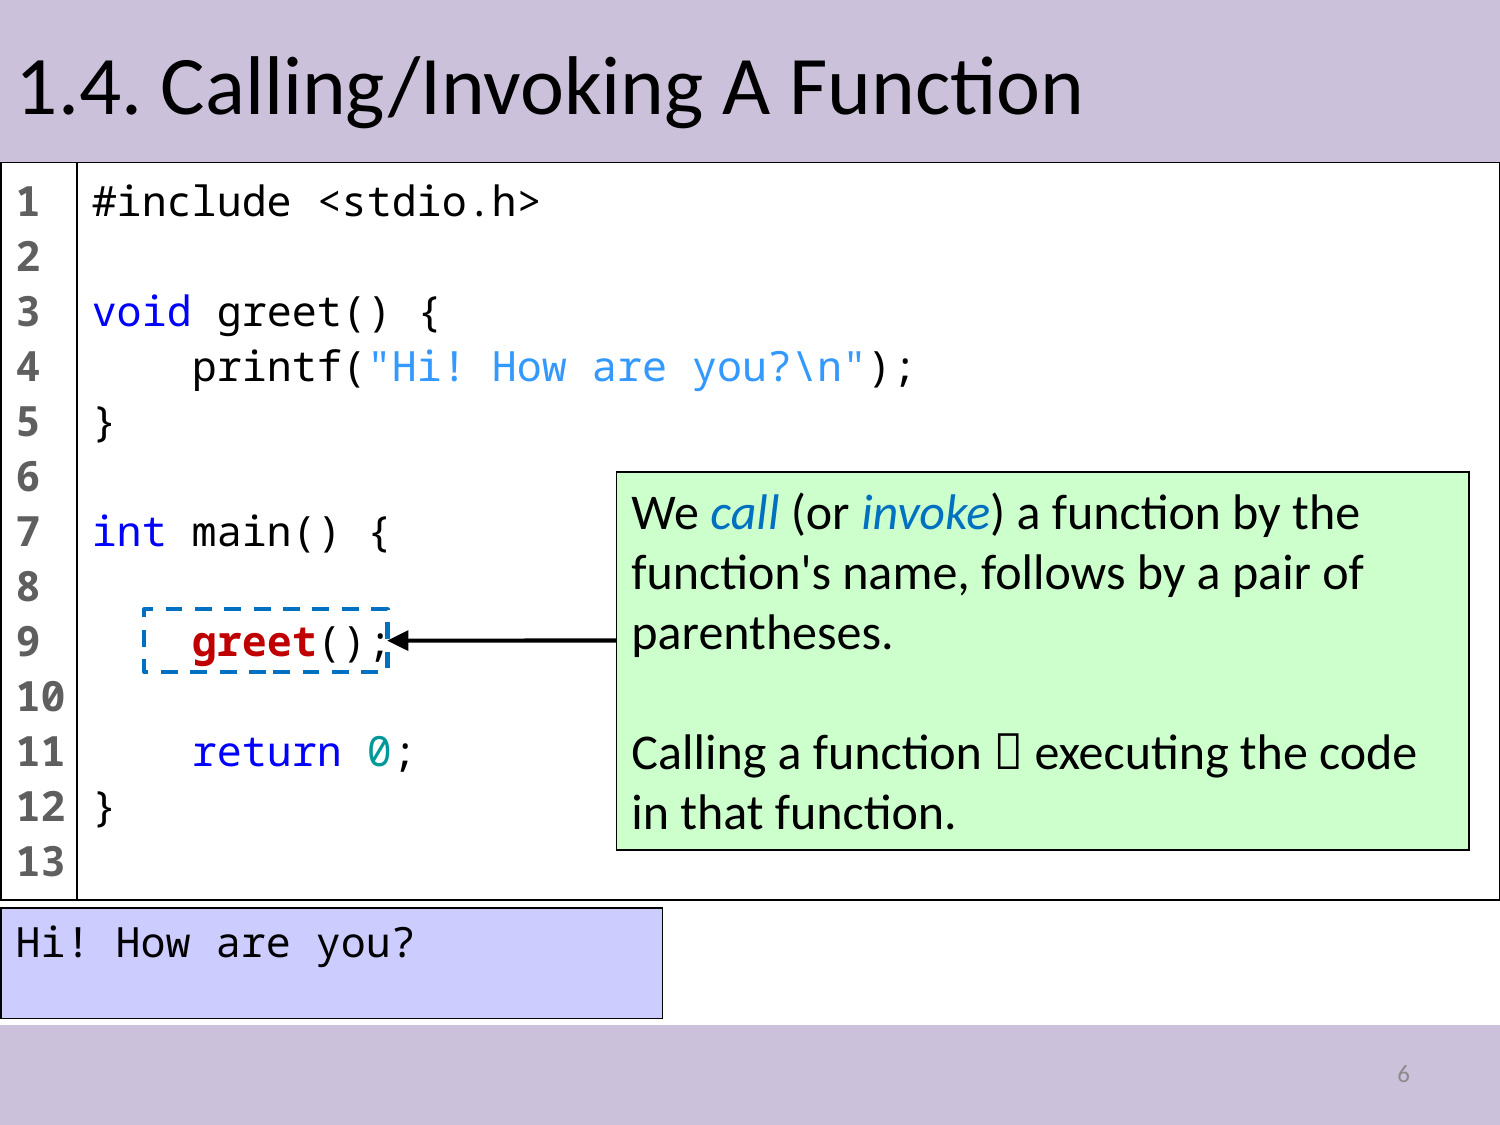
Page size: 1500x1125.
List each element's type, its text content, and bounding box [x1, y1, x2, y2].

title 1.4. Calling/Invoking A Function [0, 0, 1500, 163]
slide_number 6 [1074, 1042, 1425, 1103]
text_box We call (or invoke) a function by the function's name, follows by a pair of parentheses. Calling a function  executing the code in that function. [616, 471, 1469, 850]
text_box 1 2 3 4 5 6 7 8 9 10 11 12 13 [0, 163, 78, 900]
text_box [142, 607, 390, 674]
text_box #include <stdio.h> void greet() { printf("Hi! How are you?\n"); } int main() { greet(); return 0; } [78, 163, 1500, 900]
text_box Hi! How are you? [0, 907, 663, 1019]
text_box [387, 630, 617, 651]
